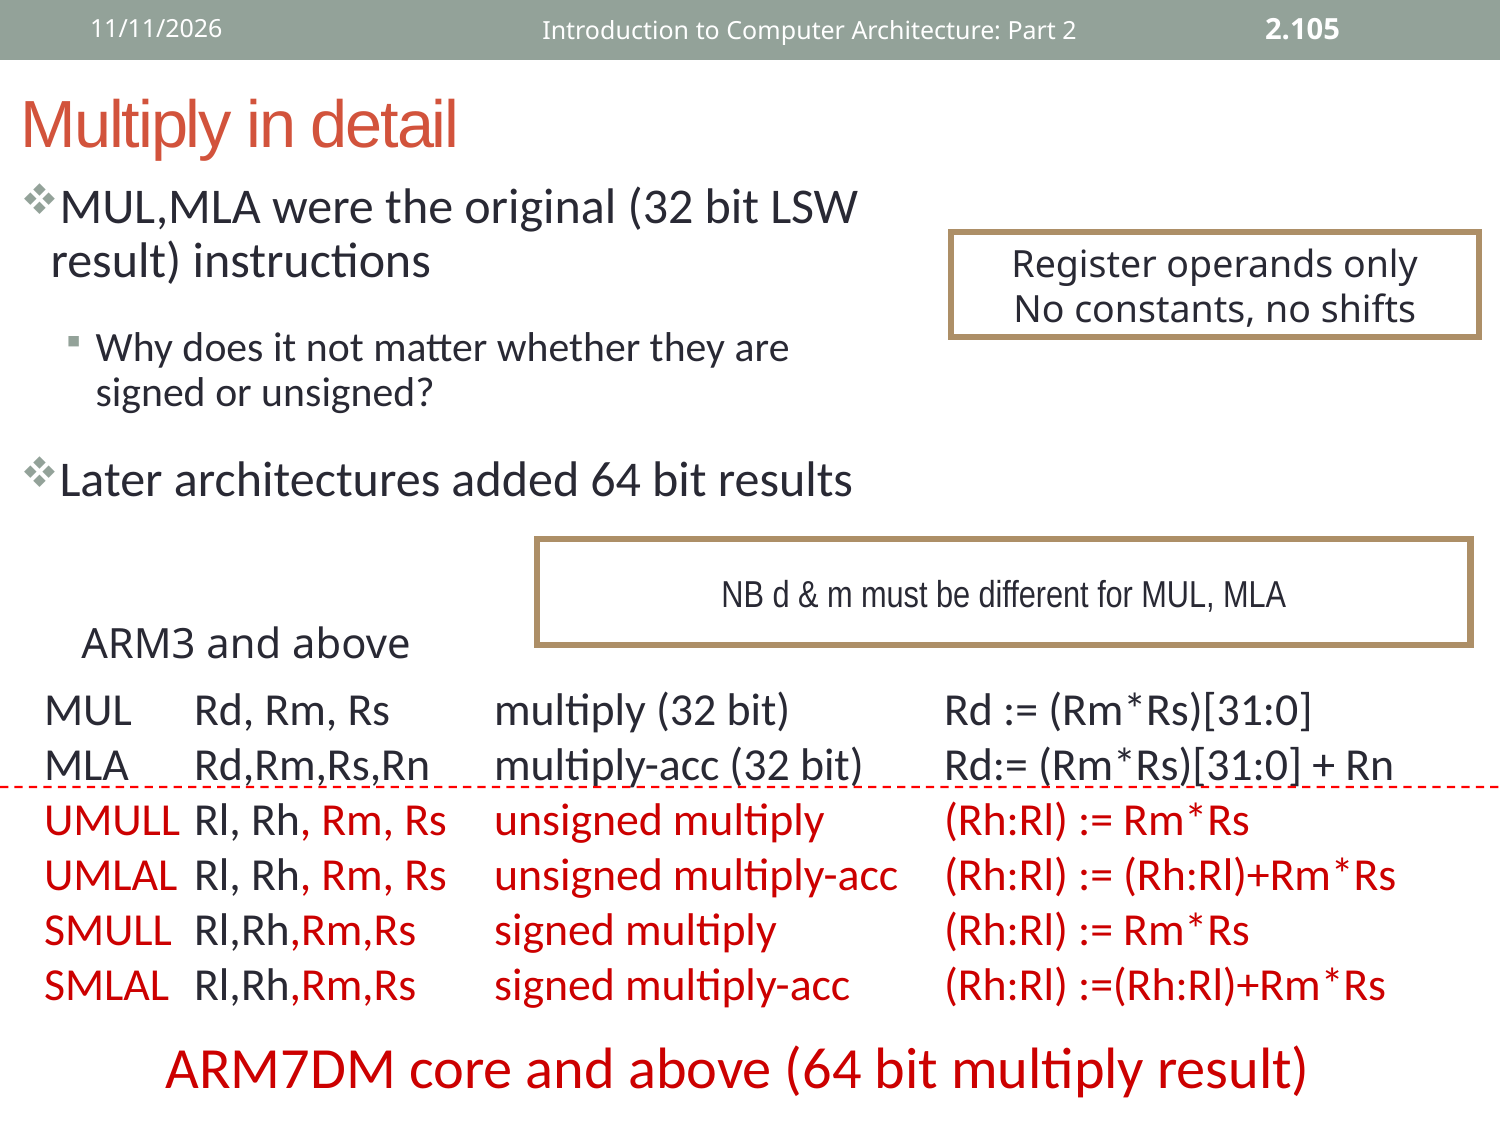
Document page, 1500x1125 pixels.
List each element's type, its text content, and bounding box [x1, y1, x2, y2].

text_box ARM7DM core and above (64 bit multiply result) [150, 1023, 1325, 1108]
footer Introduction to Computer Architecture: Part 2 [417, 3, 1093, 57]
text_box MUL Rd, Rm, Rs multiply (32 bit) Rd := (Rm*Rs)[31:0] MLA Rd,Rm,Rs,Rn multiply-acc (32 bit) Rd:= (Rm*Rs)[31:0] + Rn UMULL Rl, Rh, Rm, Rs unsigned multiply (Rh:Rl) := Rm*Rs UMLAL Rl, Rh, Rm, Rs unsigned multiply-acc (Rh:Rl) := (Rh:Rl)+Rm*Rs SMULL Rl,Rh,Rm,Rs signed multiply (Rh:Rl) := Rm*Rs SMLAL Rl,Rh,Rm,Rs signed multiply-acc (Rh:Rl) :=(Rh:Rl)+Rm*Rs [29, 672, 1500, 1018]
list MUL,MLA were the original (32 bit LSW result) instructions Why does it not matter whether they are signed or unsigned? Later architectures added 64 bit results [5, 172, 916, 606]
text_box Register operands only No constants, no shifts [950, 232, 1479, 337]
title Multiply in detail [5, 66, 1356, 176]
slide_number 2.105 [1250, 3, 1425, 57]
text_box ARM3 and above [66, 609, 426, 675]
text_box NB d & m must be different for MUL, MLA [537, 538, 1471, 646]
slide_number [75, 3, 384, 57]
